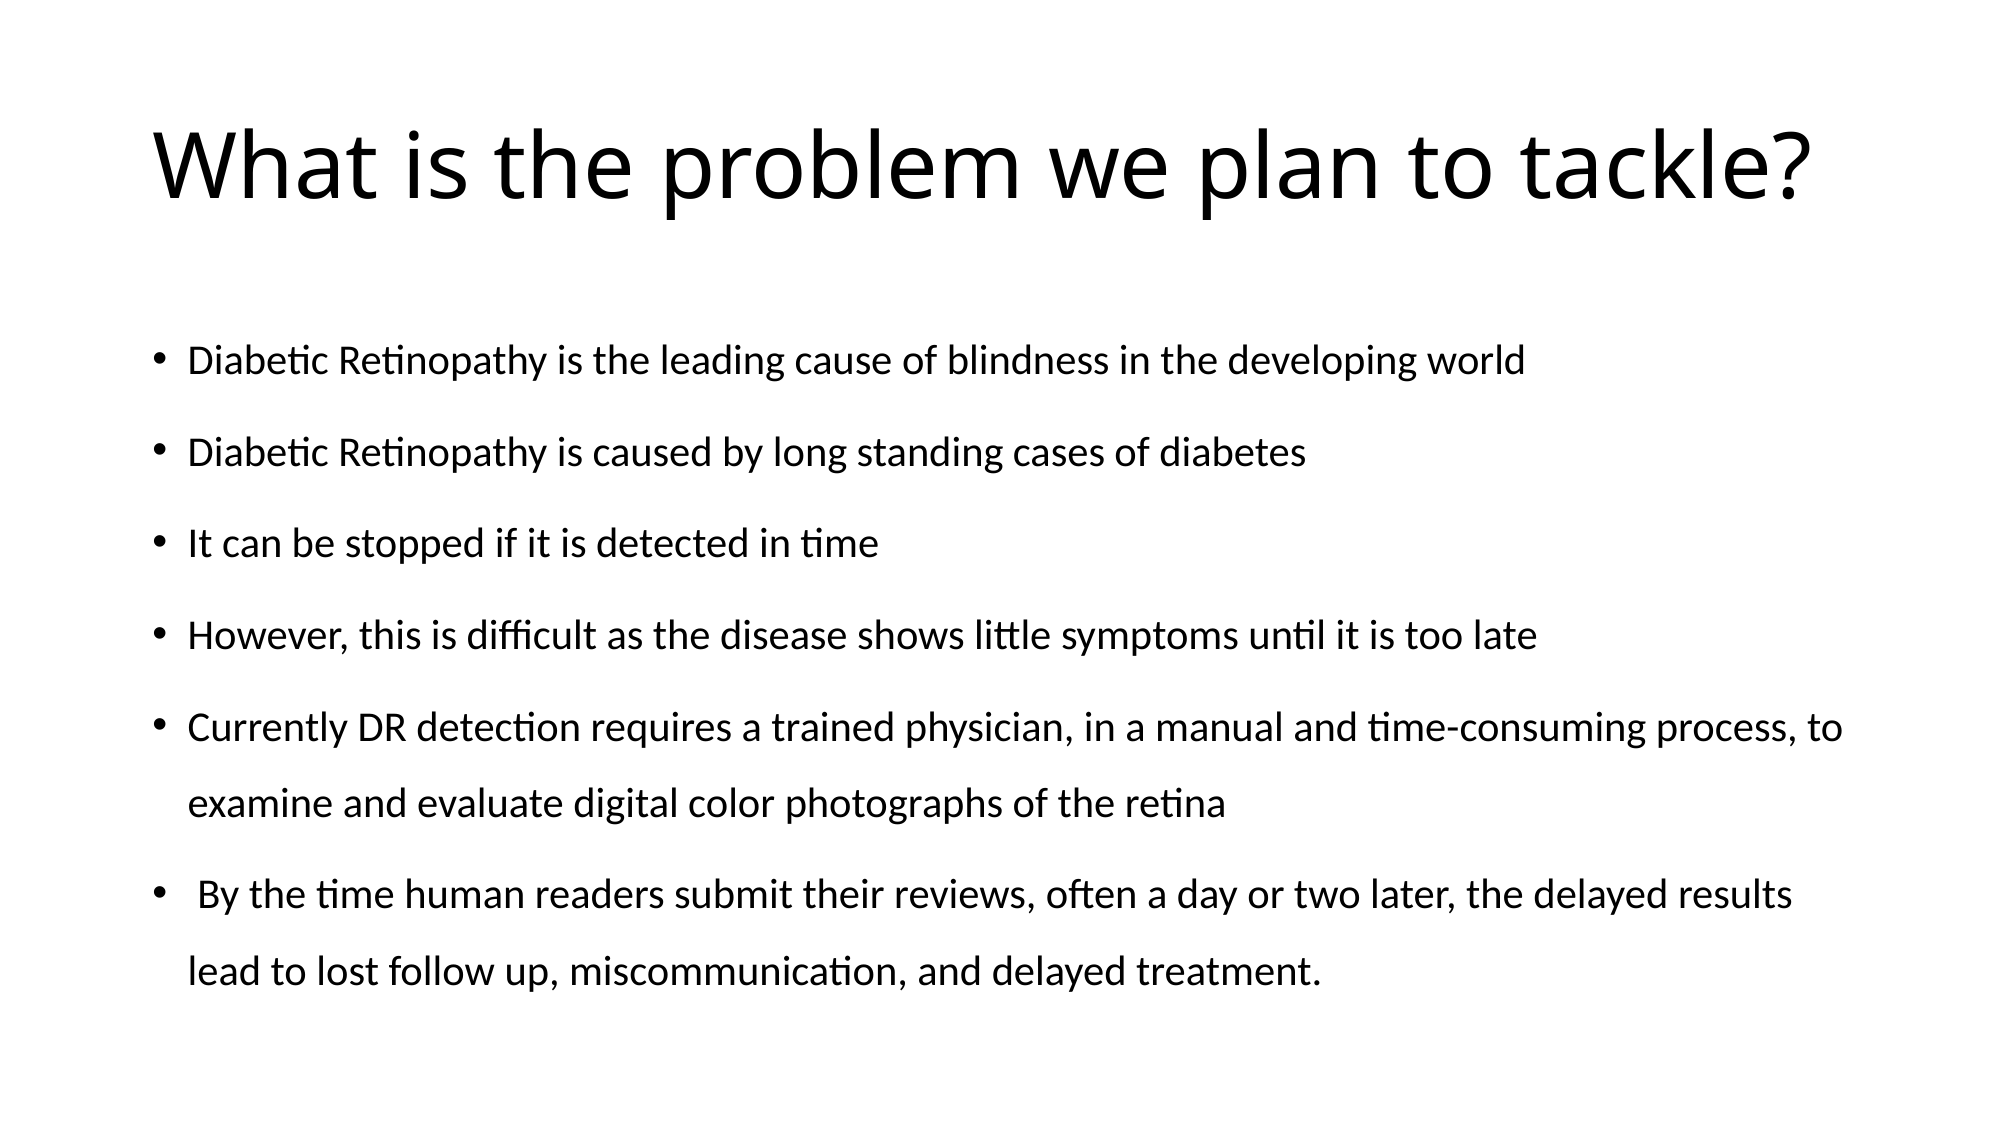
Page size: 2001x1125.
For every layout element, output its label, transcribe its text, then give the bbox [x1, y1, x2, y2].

list Diabetic Retinopathy is the leading cause of blindness in the developing world Diabetic Retinopathy is caused by long standing cases of diabetes It can be stopped if it is detected in time However, this is difficult as the disease shows little symptoms until it is too late Currently DR detection requires a trained physician, in a manual and time-consuming process, to examine and evaluate digital color photographs of the retina By the time human readers submit their reviews, often a day or two later, the delayed results lead to lost follow up, miscommunication, and delayed treatment. [137, 299, 1863, 1014]
title What is the problem we plan to tackle? [137, 59, 1863, 278]
